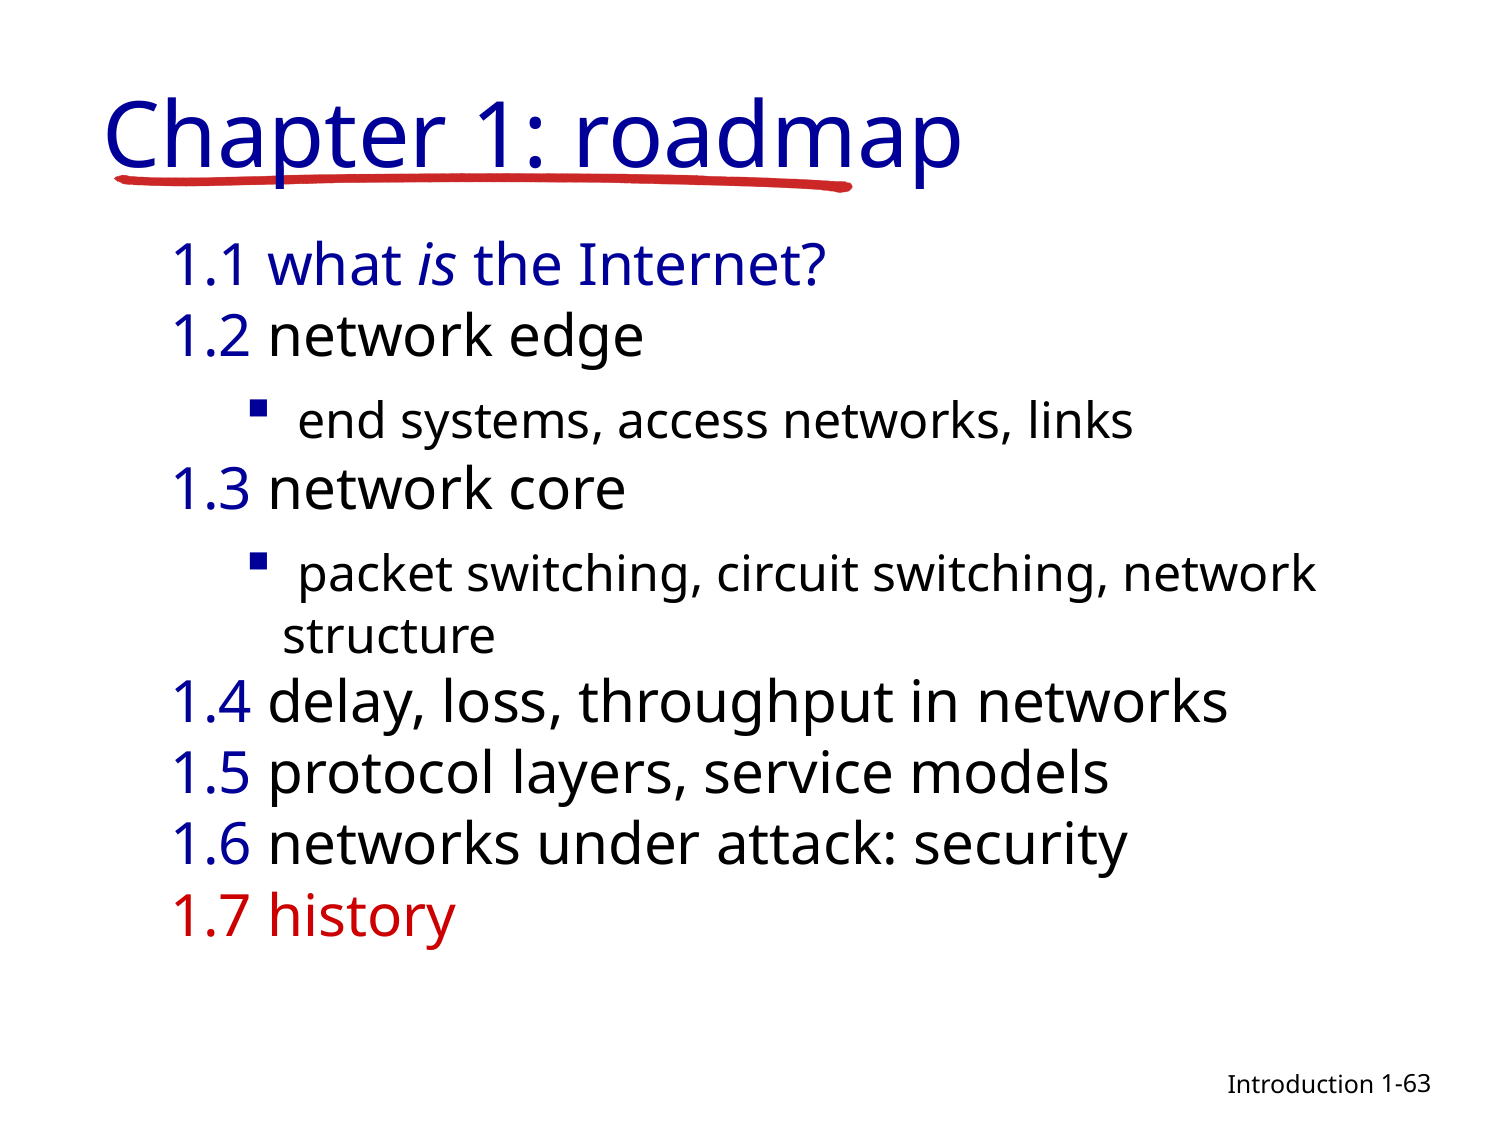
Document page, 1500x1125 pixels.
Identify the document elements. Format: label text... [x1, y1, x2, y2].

picture [111, 168, 862, 198]
list 1.1 what is the Internet? 1.2 network edge end systems, access networks, links 1.3 network core packet switching, circuit switching, network structure 1.4 delay, loss, throughput in networks 1.5 protocol layers, service models 1.6 networks under attack: security 1.7 history [79, 230, 1427, 994]
title Chapter 1: roadmap [87, 37, 1363, 226]
footer Introduction [914, 1060, 1391, 1109]
slide_number 1-63 [1365, 1059, 1477, 1106]
